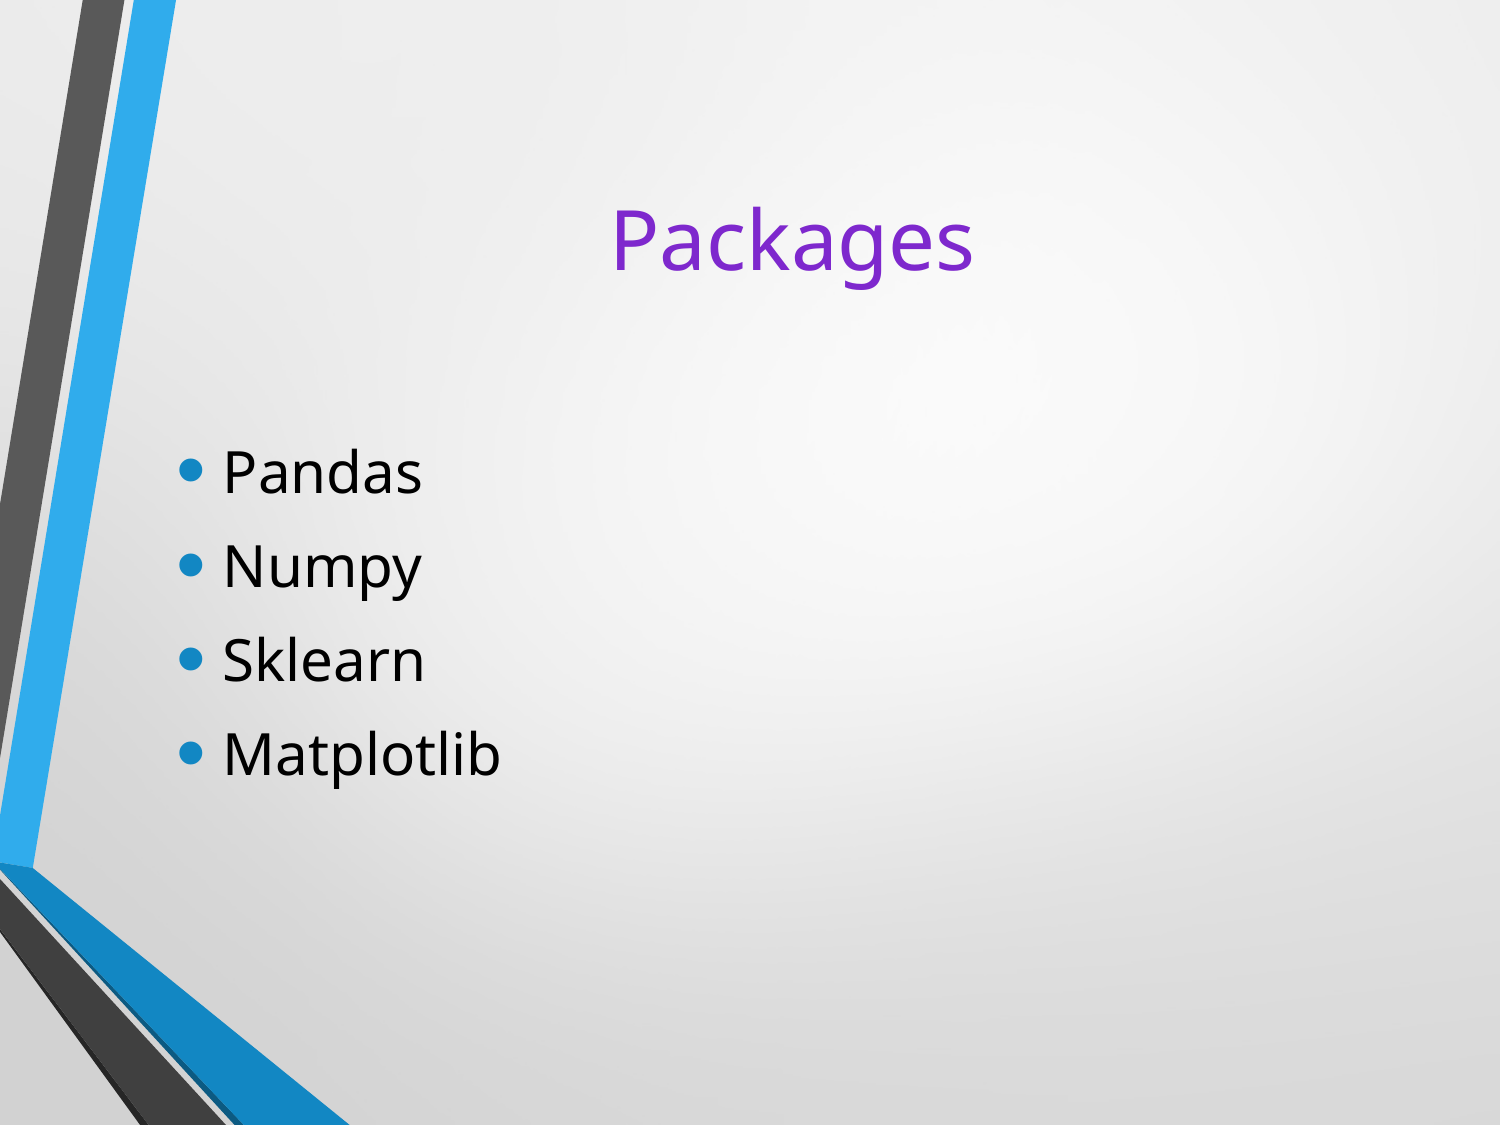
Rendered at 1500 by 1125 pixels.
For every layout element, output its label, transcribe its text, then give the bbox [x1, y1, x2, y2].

title Packages [161, 75, 1425, 337]
list Pandas Numpy Sklearn Matplotlib [161, 337, 1425, 885]
